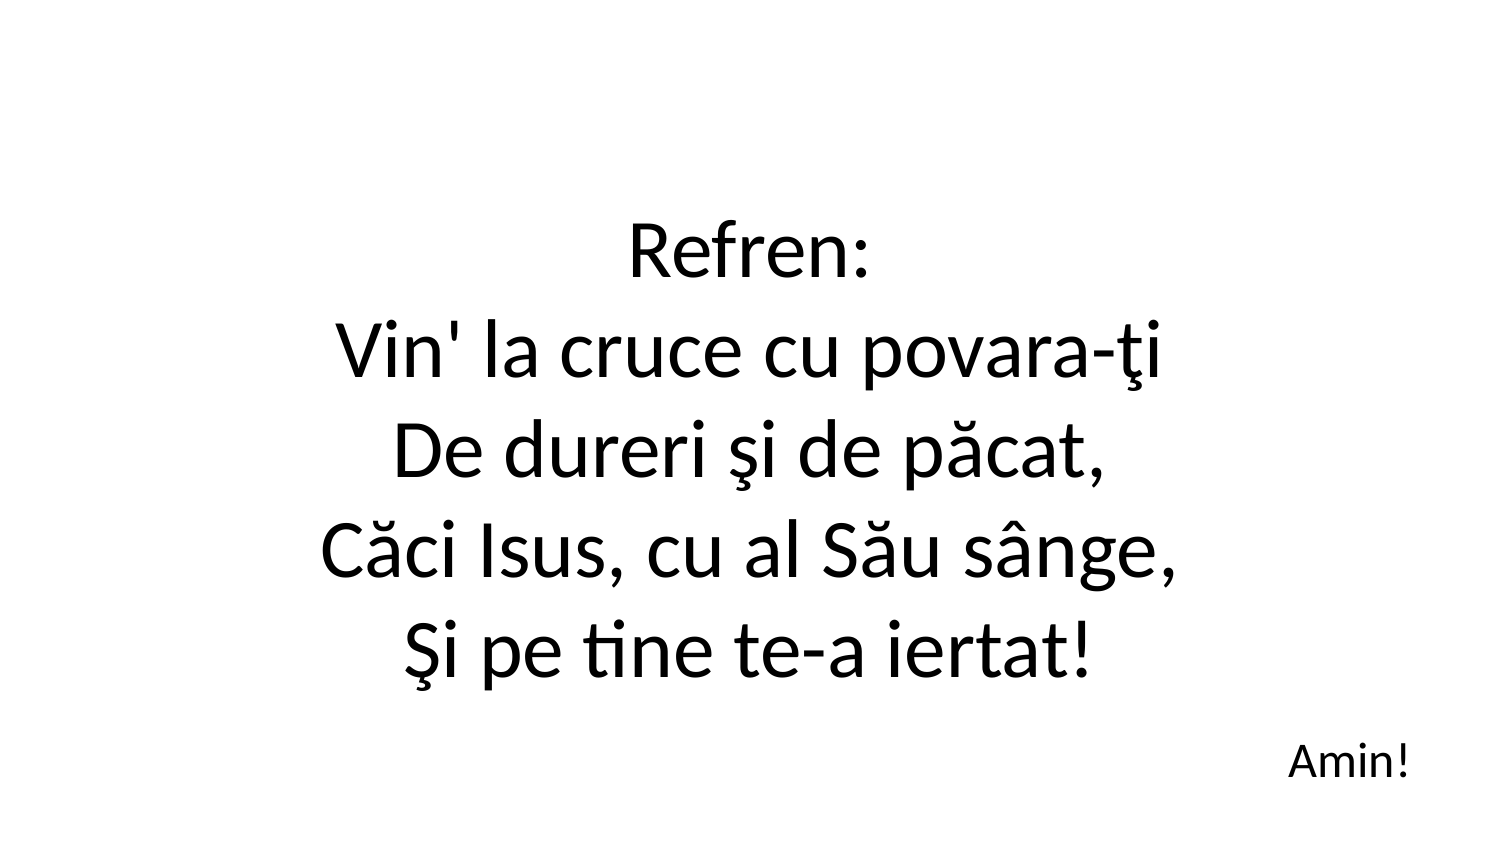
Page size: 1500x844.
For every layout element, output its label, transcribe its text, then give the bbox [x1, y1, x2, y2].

text_box Refren: Vin' la cruce cu povara-ţi De dureri şi de păcat, Căci Isus, cu al Său sânge, Şi pe tine te-a iertat! [305, 142, 1195, 702]
text_box Amin! [1273, 674, 1427, 795]
